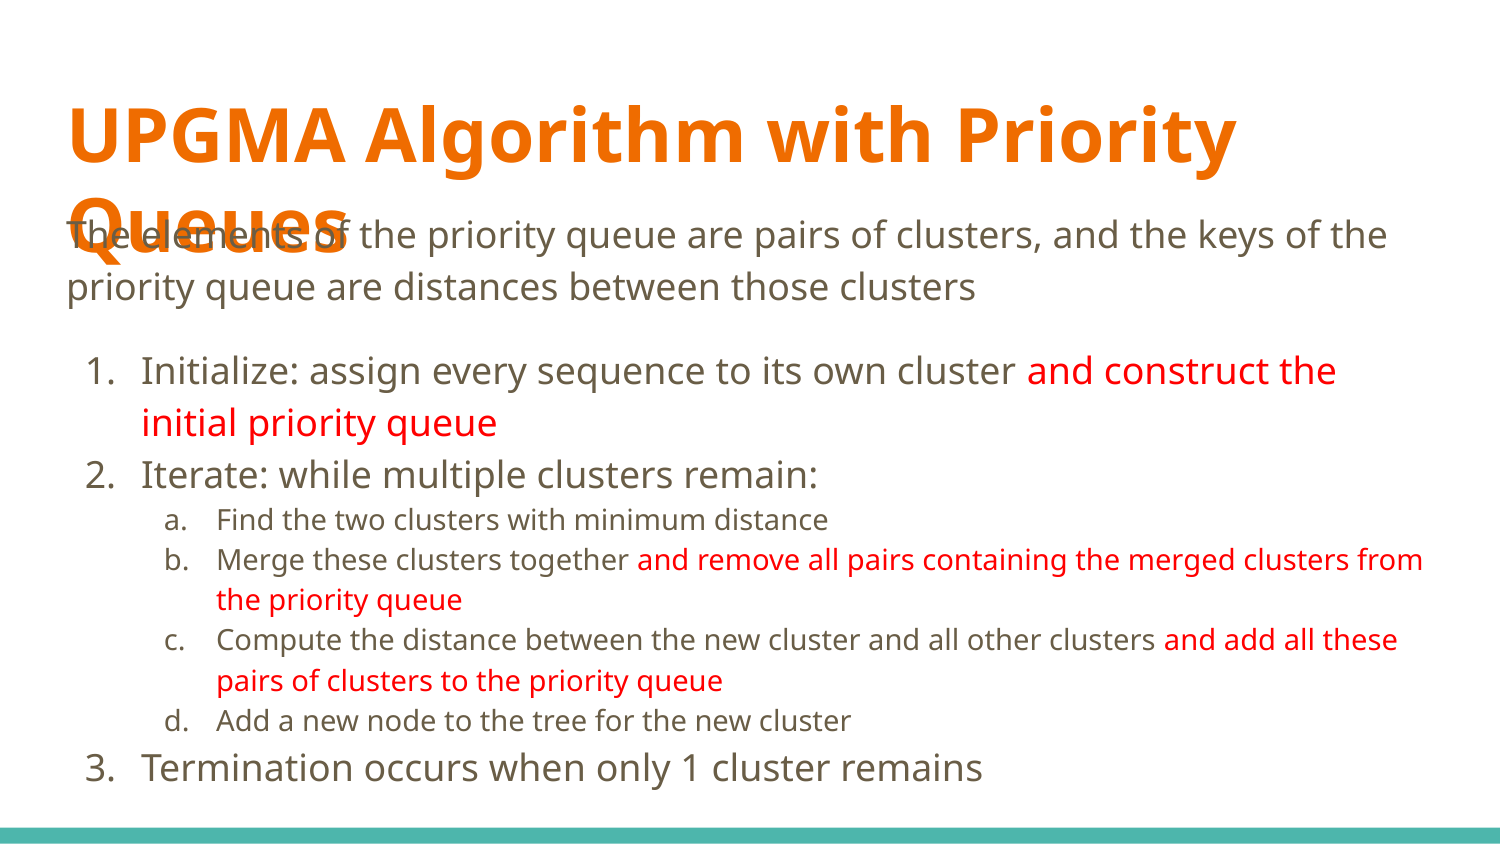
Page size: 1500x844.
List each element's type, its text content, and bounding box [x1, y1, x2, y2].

title UPGMA Algorithm with Priority Queues [51, 72, 1449, 189]
list The elements of the priority queue are pairs of clusters, and the keys of the priority queue are distances between those clusters Initialize: assign every sequence to its own cluster and construct the initial priority queue Iterate: while multiple clusters remain: Find the two clusters with minimum distance Merge these clusters together and remove all pairs containing the merged clusters from the priority queue Compute the distance between the new cluster and all other clusters and add all these pairs of clusters to the priority queue Add a new node to the tree for the new cluster Termination occurs when only 1 cluster remains [51, 189, 1449, 814]
